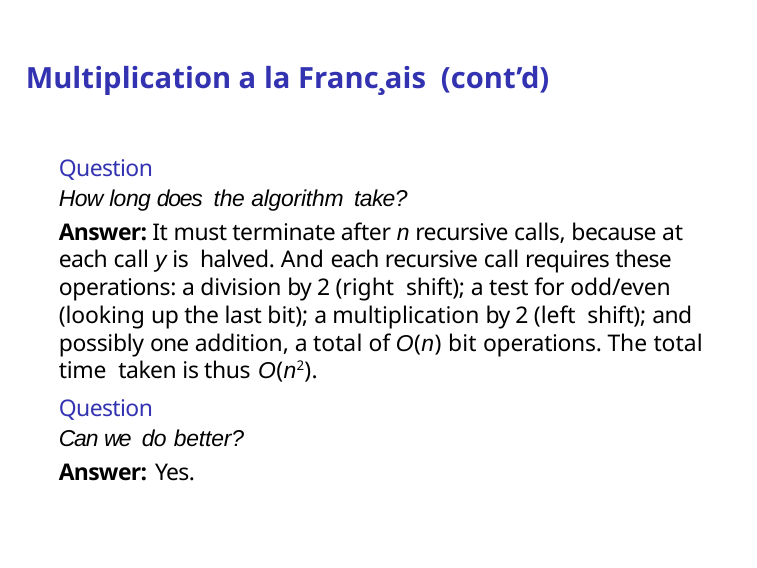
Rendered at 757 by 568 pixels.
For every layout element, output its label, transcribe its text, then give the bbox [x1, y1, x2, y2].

title Multiplication a la Franc¸ais (cont’d) [23, 58, 749, 154]
text_box Question How long does the algorithm take? Answer: It must terminate after n recursive calls, because at each call y is halved. And each recursive call requires these operations: a division by 2 (right shift); a test for odd/even (looking up the last bit); a multiplication by 2 (left shift); and possibly one addition, a total of O(n) bit operations. The total time taken is thus O(n2). Question Can we do better? Answer: Yes. [56, 153, 716, 485]
